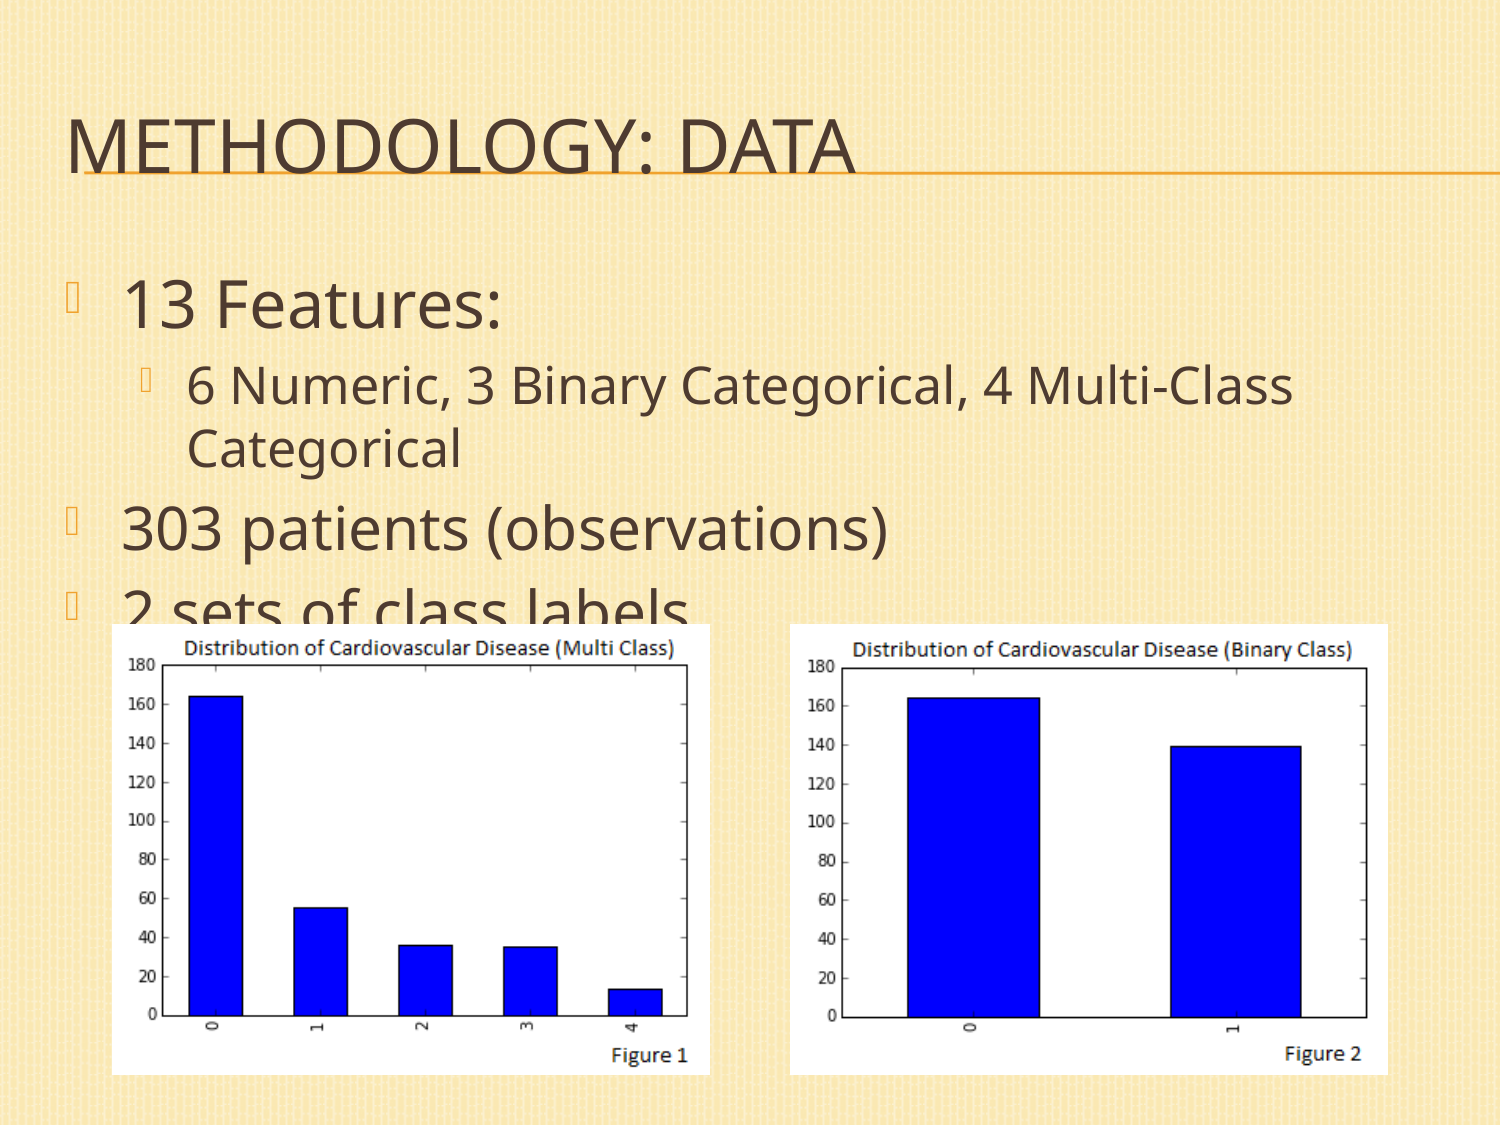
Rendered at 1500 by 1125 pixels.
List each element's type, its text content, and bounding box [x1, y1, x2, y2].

picture [790, 624, 1388, 1076]
title Methodology: data [50, 75, 1475, 213]
picture [112, 624, 710, 1076]
list 13 Features: 6 Numeric, 3 Binary Categorical, 4 Multi-Class Categorical 303 patients (observations) 2 sets of class labels [50, 254, 1475, 998]
